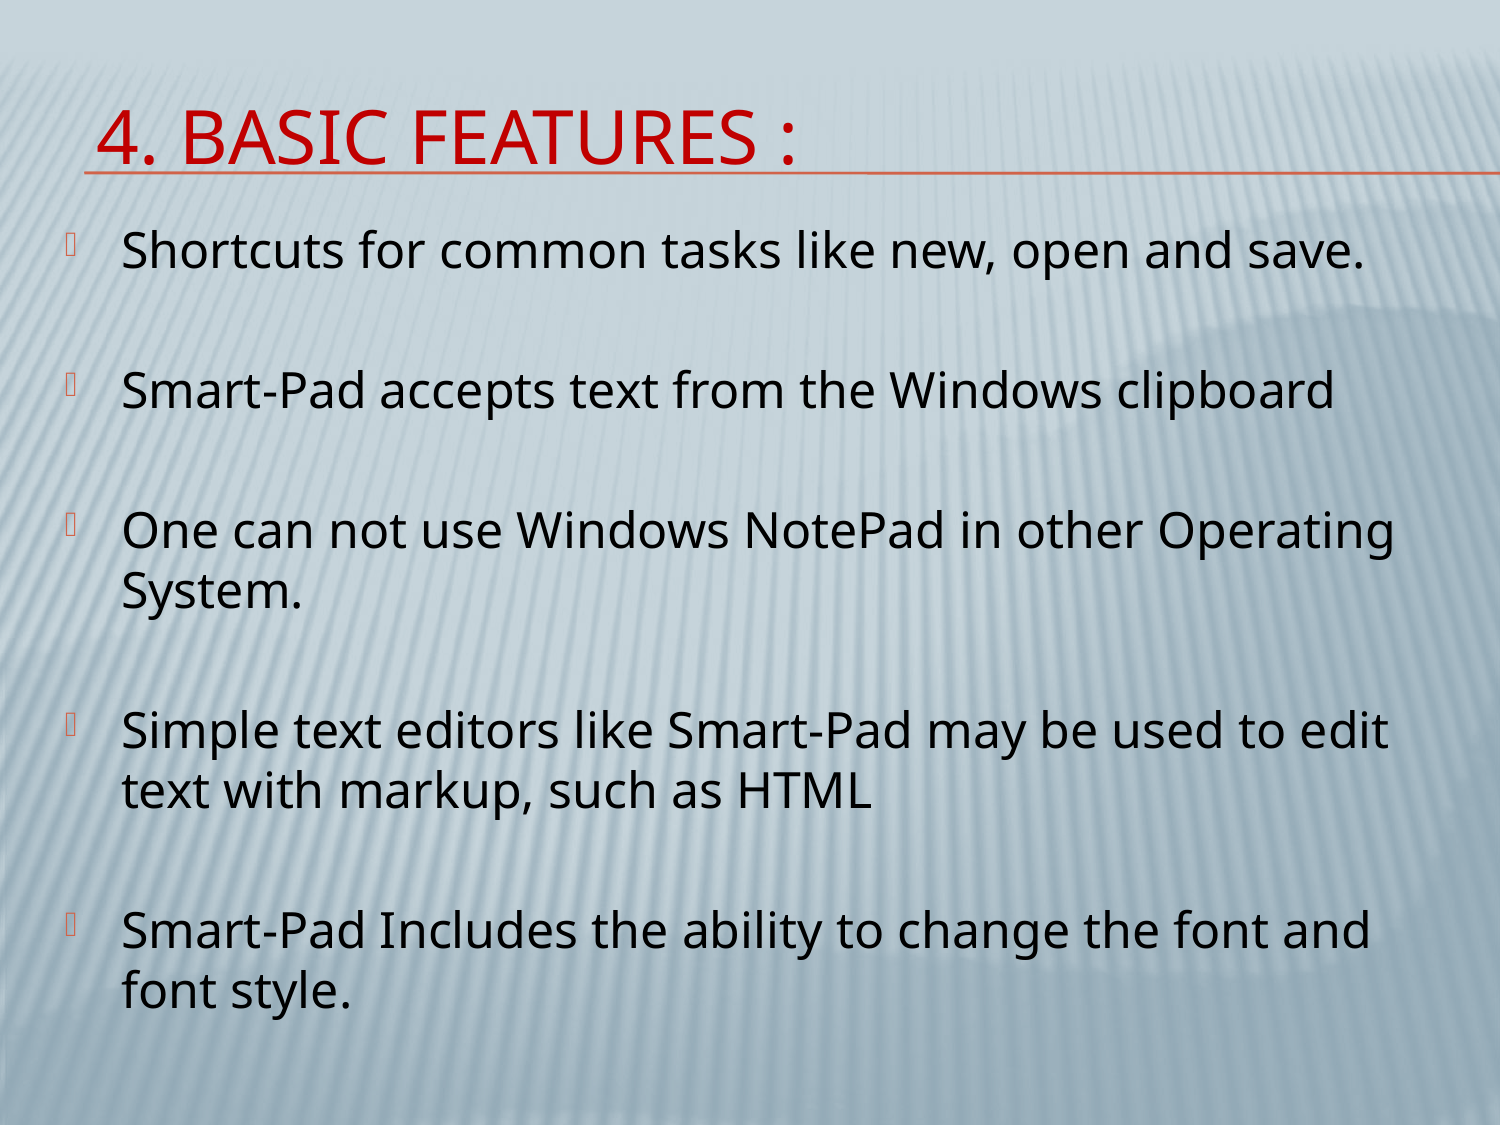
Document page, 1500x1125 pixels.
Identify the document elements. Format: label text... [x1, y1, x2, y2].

list Shortcuts for common tasks like new, open and save. Smart-Pad accepts text from the Windows clipboard One can not use Windows NotePad in other Operating System. Simple text editors like Smart-Pad may be used to edit text with markup, such as HTML Smart-Pad Includes the ability to change the font and font style. [50, 210, 1475, 1079]
title 4. Basic Features : [82, 46, 1432, 210]
